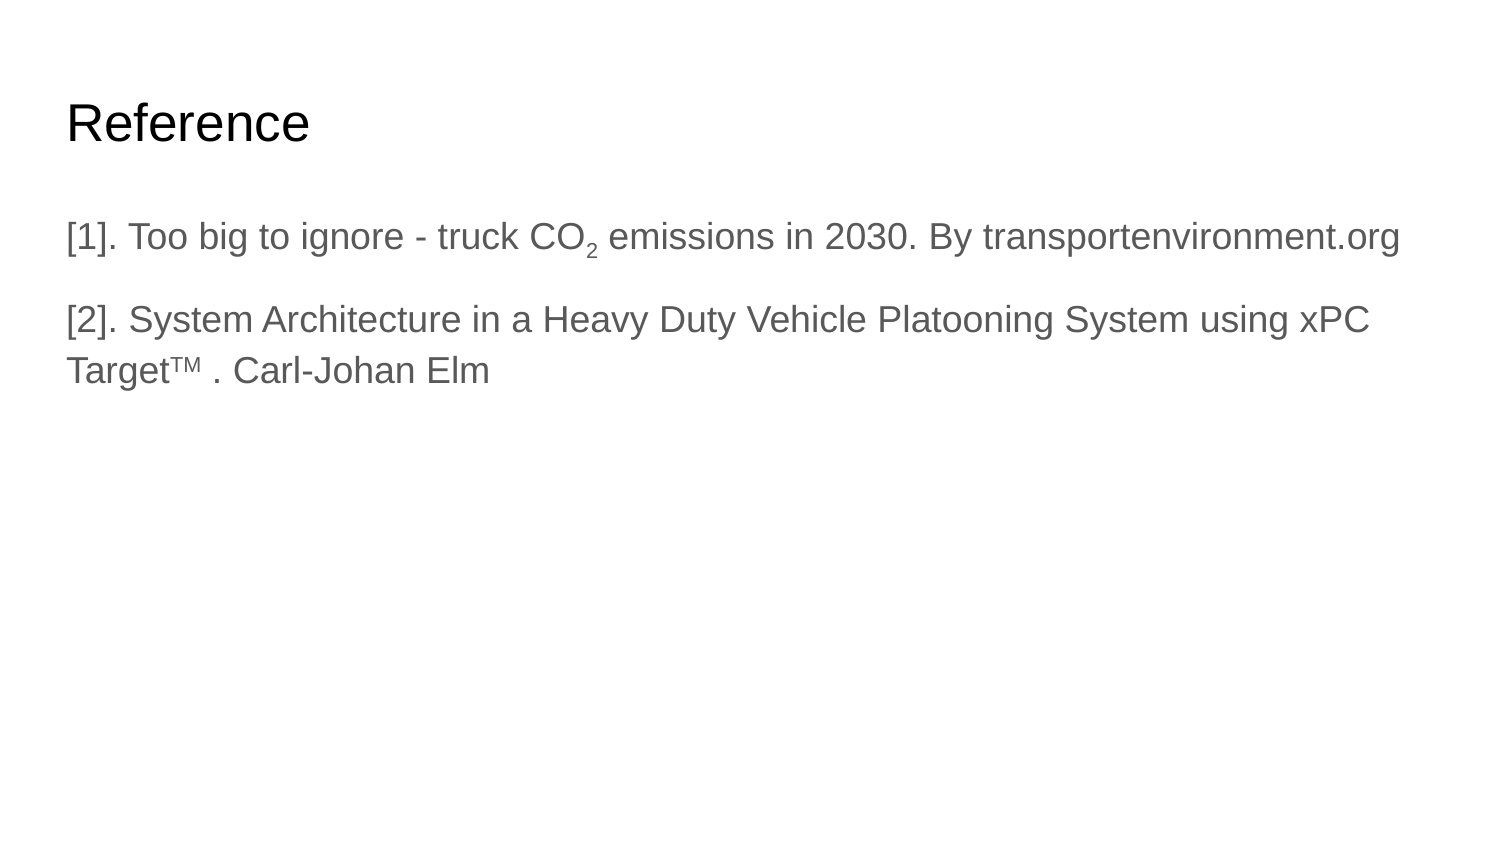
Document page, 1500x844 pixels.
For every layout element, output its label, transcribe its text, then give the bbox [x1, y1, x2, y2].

title Reference [51, 72, 1449, 167]
list [1]. Too big to ignore - truck CO2 emissions in 2030. By transportenvironment.org [2]. System Architecture in a Heavy Duty Vehicle Platooning System using xPC TargetTM . Carl-Johan Elm [51, 189, 1449, 750]
